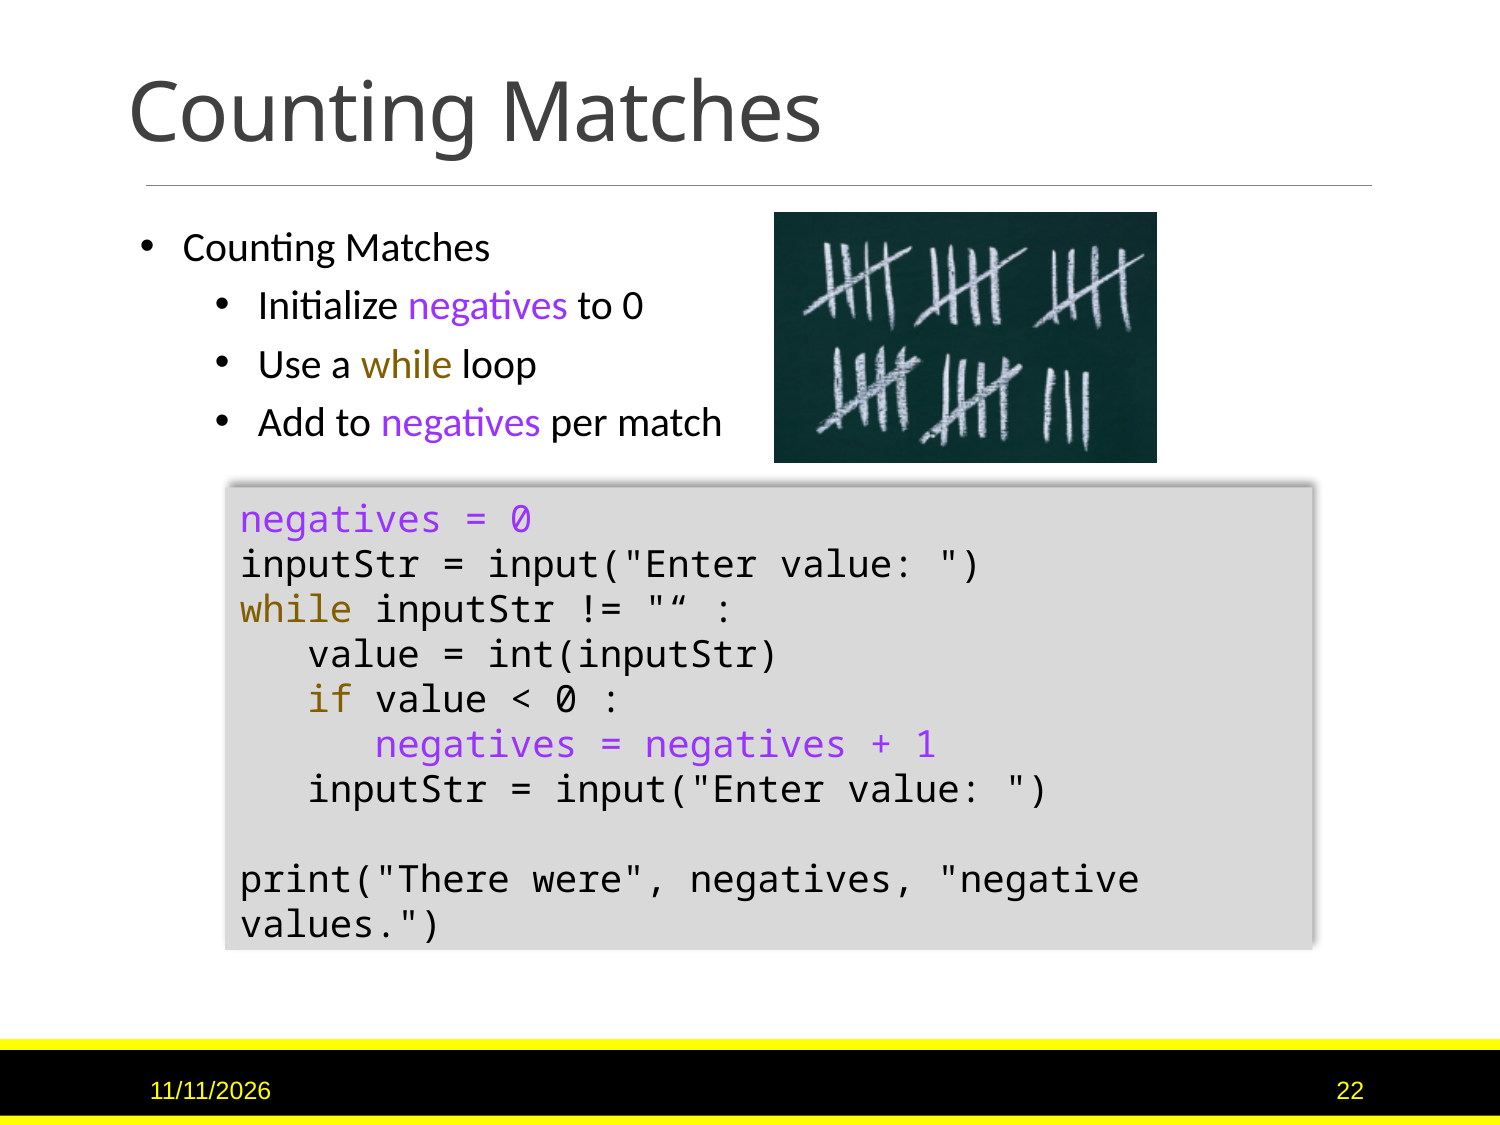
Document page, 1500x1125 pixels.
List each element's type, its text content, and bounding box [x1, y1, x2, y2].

title Counting Matches [112, 47, 1400, 167]
text_box Counting Matches Initialize negatives to 0 Use a while loop Add to negatives per match [125, 212, 797, 513]
picture [774, 211, 1157, 463]
text_box negatives = 0 inputStr = input("Enter value: ") while inputStr != "“ : value = int(inputStr) if value < 0 : negatives = negatives + 1 inputStr = input("Enter value: ") print("There were", negatives, "negative values.") [225, 487, 1313, 950]
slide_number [134, 1059, 440, 1120]
slide_number 22 [1217, 1059, 1380, 1120]
